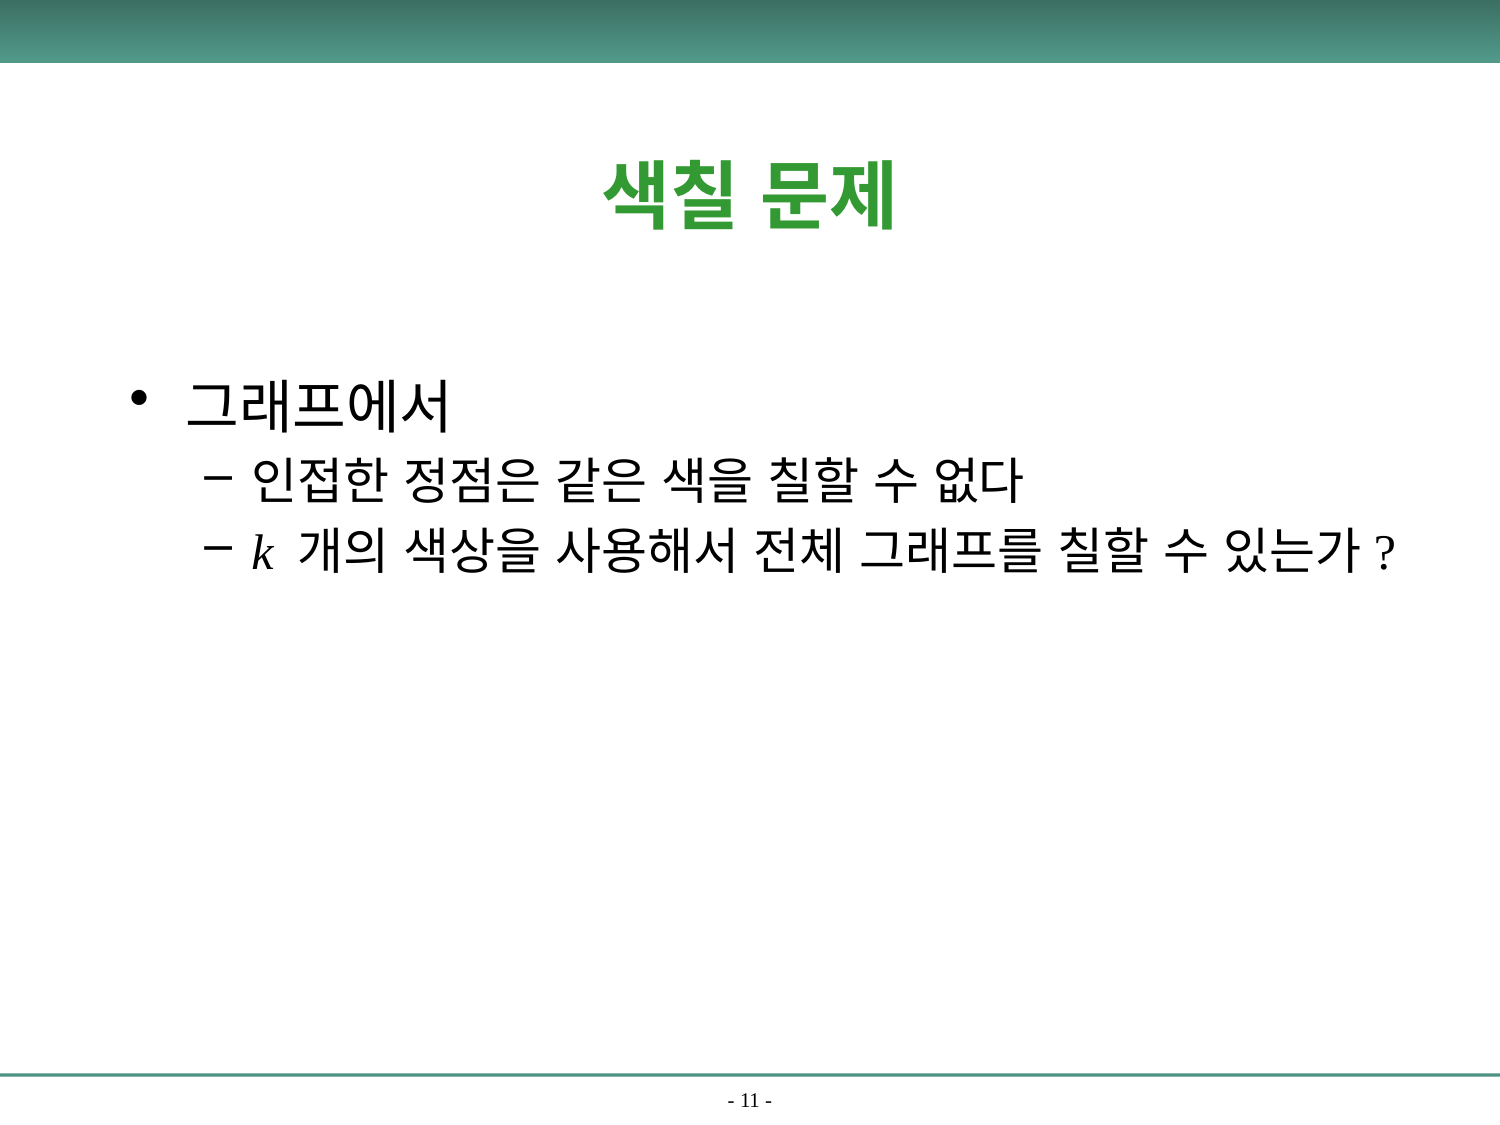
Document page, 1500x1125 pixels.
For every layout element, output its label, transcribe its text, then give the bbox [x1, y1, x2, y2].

text_box 그래프에서 인접한 정점은 같은 색을 칠할 수 없다 k 개의 색상을 사용해서 전체 그래프를 칠할 수 있는가? [114, 362, 1390, 730]
text_box 색칠 문제 [112, 99, 1388, 288]
